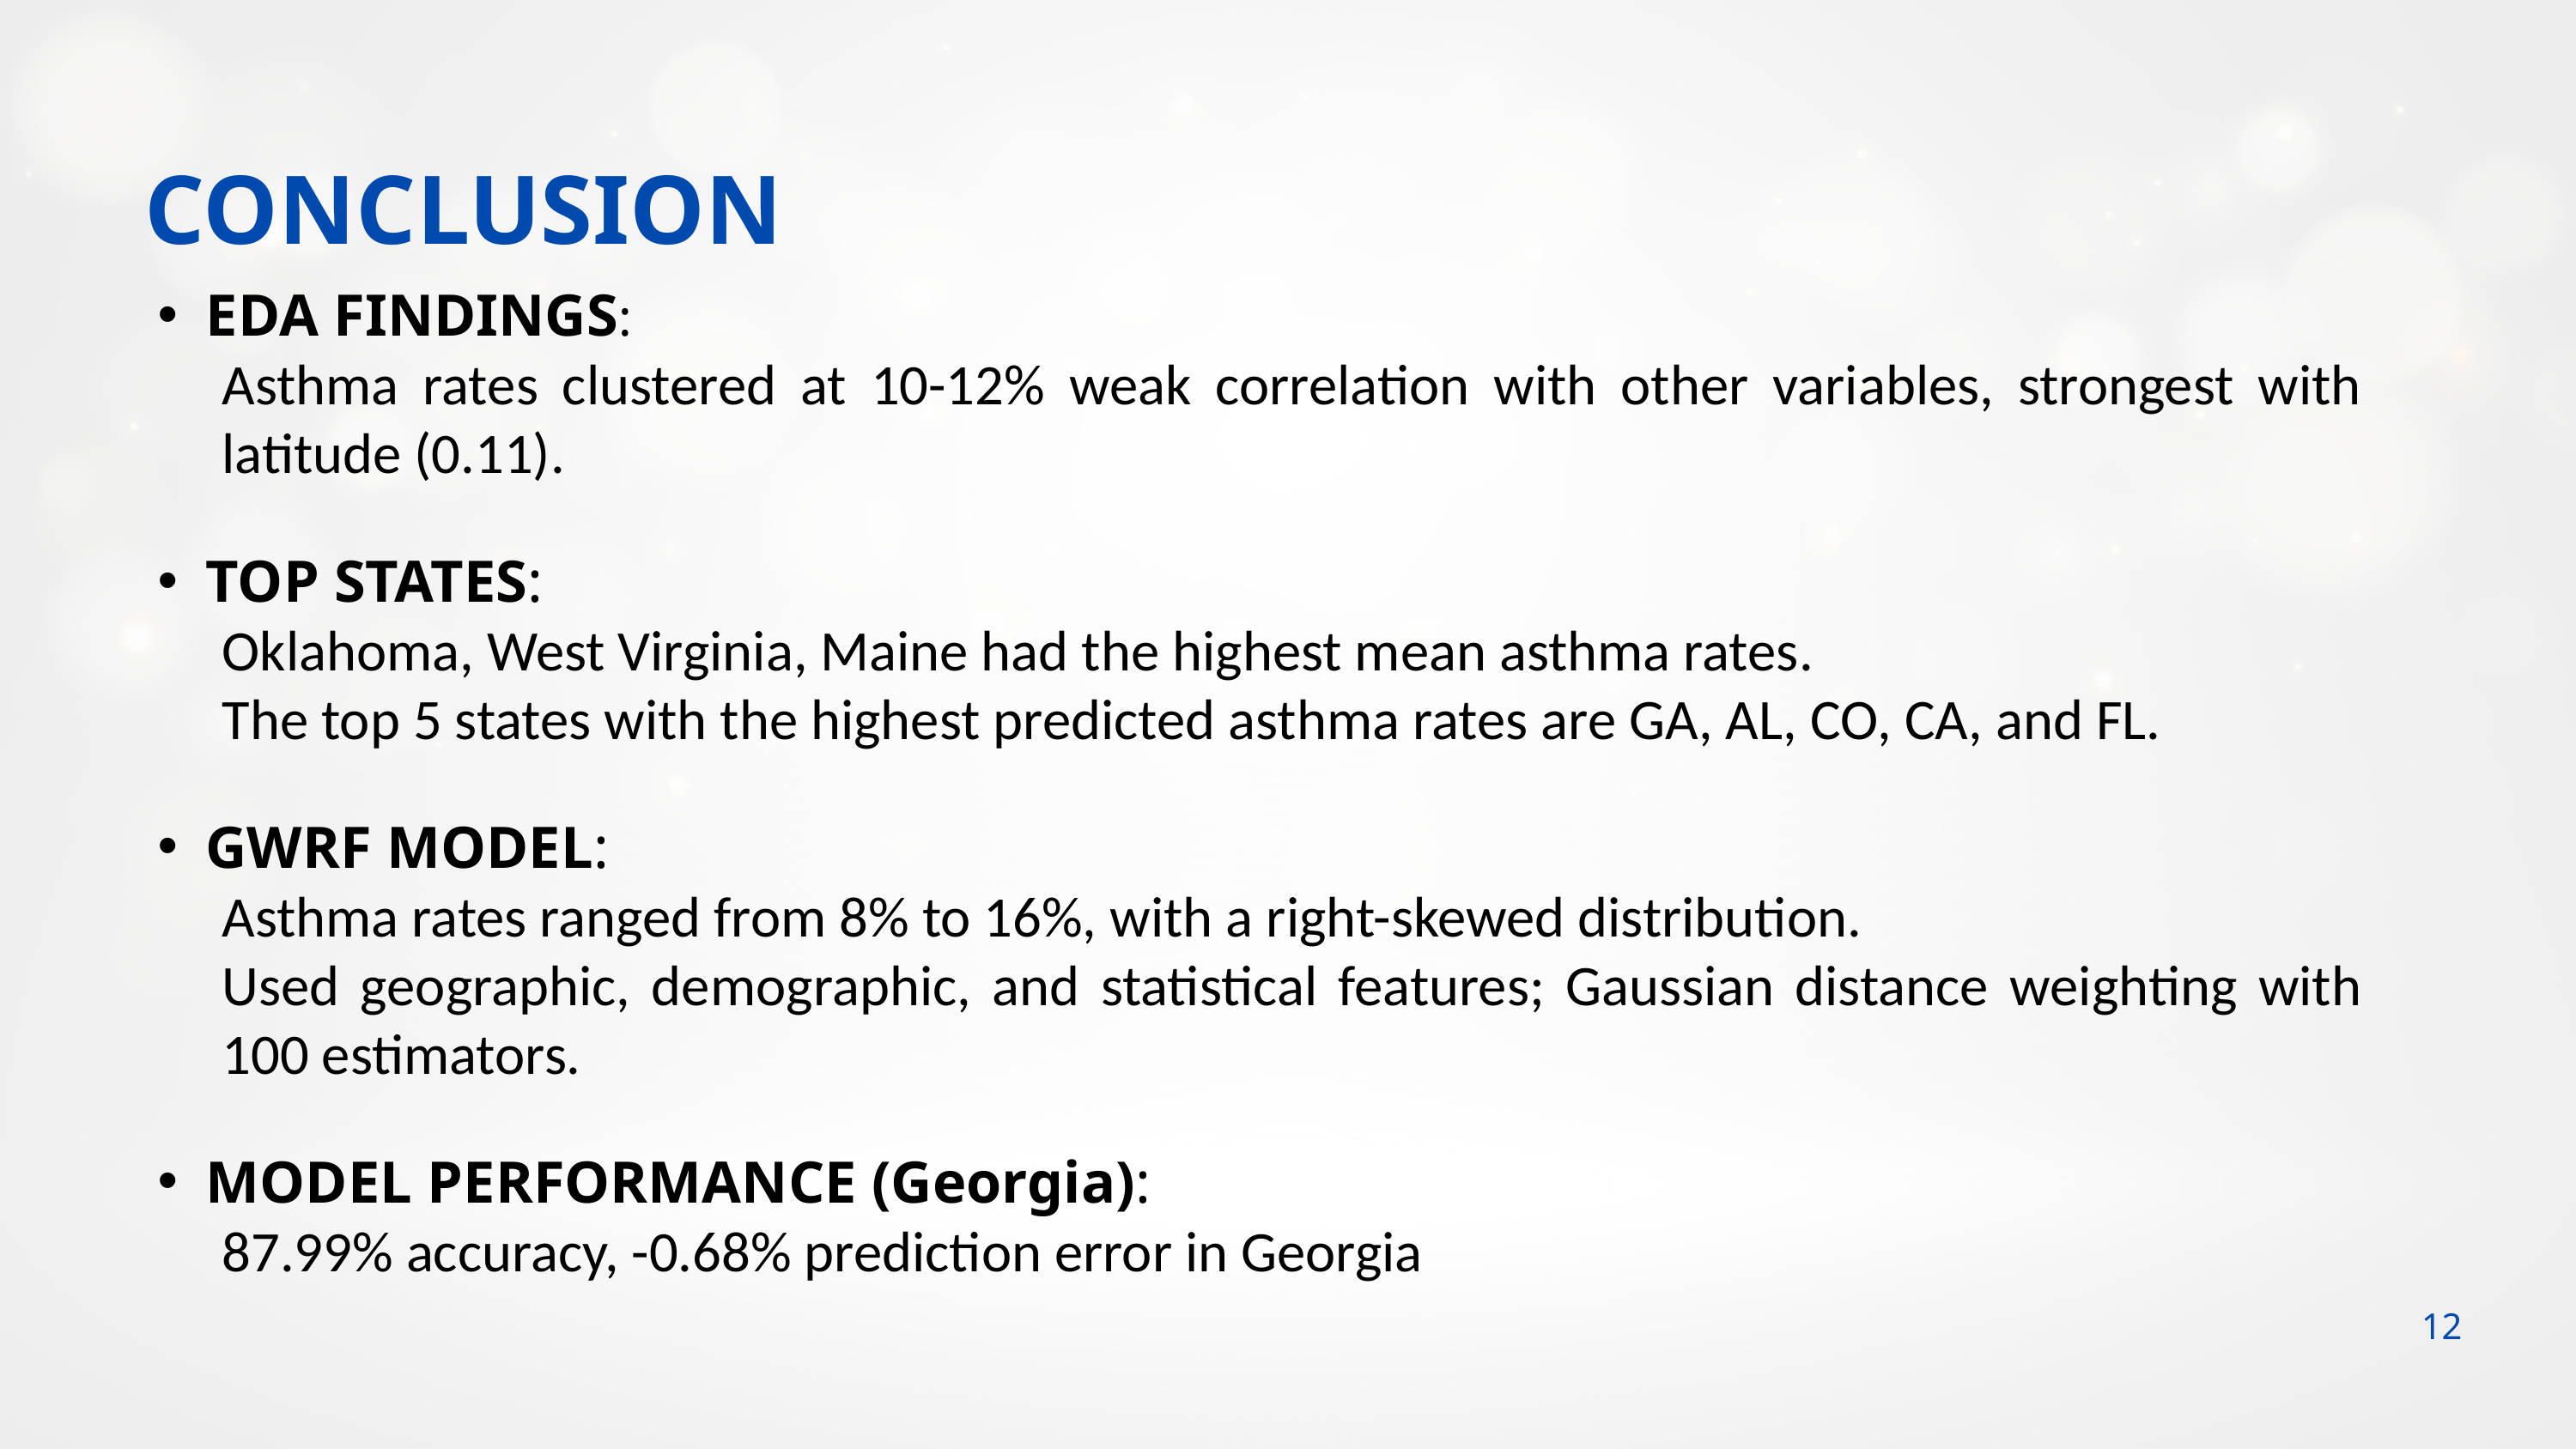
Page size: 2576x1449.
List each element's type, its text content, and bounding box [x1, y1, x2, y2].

text_box EDA FINDINGS: Asthma rates clustered at 10-12% weak correlation with other variables, strongest with latitude (0.11). TOP STATES: Oklahoma, West Virginia, Maine had the highest mean asthma rates. The top 5 states with the highest predicted asthma rates are GA, AL, CO, CA, and FL. GWRF MODEL: Asthma rates ranged from 8% to 16%, with a right-skewed distribution. Used geographic, demographic, and statistical features; Gaussian distance weighting with 100 estimators. MODEL PERFORMANCE (Georgia): 87.99% accuracy, -0.68% prediction error in Georgia [144, 233, 2377, 1329]
text_box [0, 0, 2576, 1449]
text_box 12 [2421, 1296, 2463, 1348]
text_box CONCLUSION [144, 130, 1812, 233]
